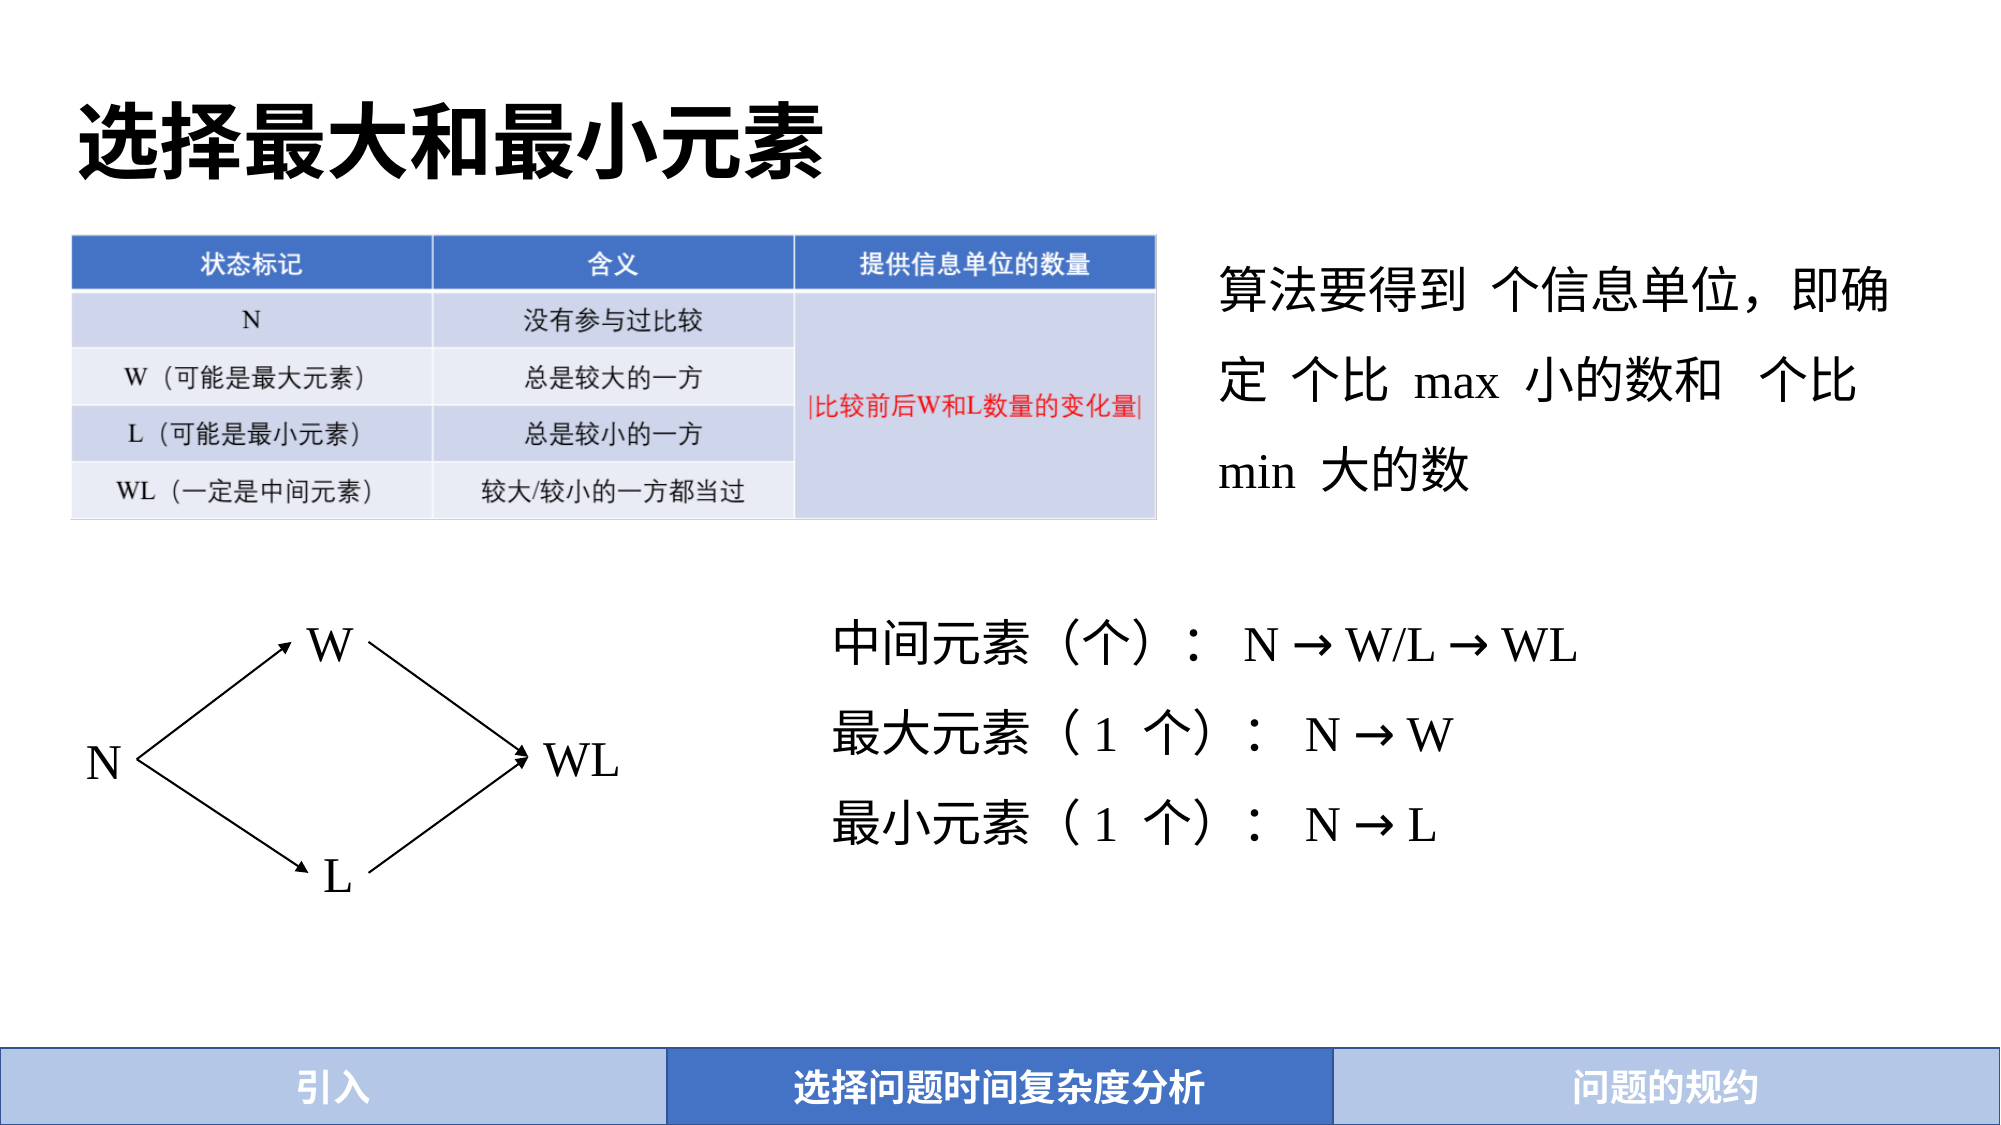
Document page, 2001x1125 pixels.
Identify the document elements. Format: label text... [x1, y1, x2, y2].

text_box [369, 758, 528, 874]
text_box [369, 642, 528, 758]
text_box 问题的规约 [1332, 1047, 2000, 1125]
text_box W [291, 604, 369, 680]
title 选择最大和最小元素 [61, 81, 1787, 210]
text_box L [308, 835, 369, 911]
picture [70, 233, 1158, 521]
text_box 引入 [0, 1047, 666, 1125]
text_box N [70, 721, 137, 797]
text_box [137, 759, 308, 874]
text_box 选择问题时间复杂度分析 [666, 1047, 1332, 1125]
text_box WL [528, 719, 636, 795]
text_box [137, 642, 292, 759]
